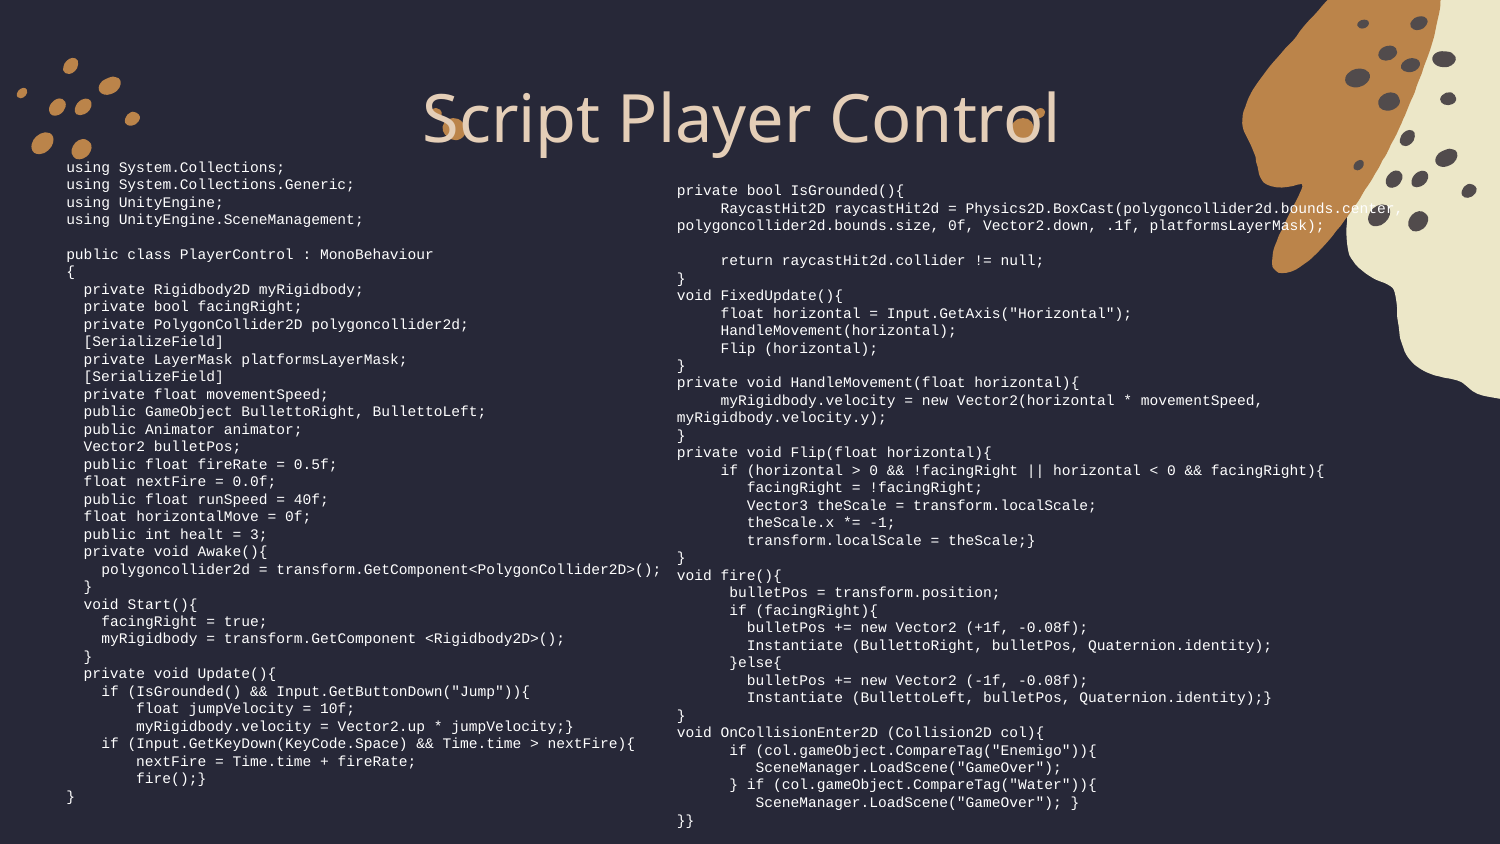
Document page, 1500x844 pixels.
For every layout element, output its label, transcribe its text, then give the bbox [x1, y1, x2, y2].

text_box private bool IsGrounded(){ RaycastHit2D raycastHit2d = Physics2D.BoxCast(polygoncollider2d.bounds.center, polygoncollider2d.bounds.size, 0f, Vector2.down, .1f, platformsLayerMask); return raycastHit2d.collider != null; } void FixedUpdate(){ float horizontal = Input.GetAxis("Horizontal"); HandleMovement(horizontal); Flip (horizontal); } private void HandleMovement(float horizontal){ myRigidbody.velocity = new Vector2(horizontal * movementSpeed, myRigidbody.velocity.y); } private void Flip(float horizontal){ if (horizontal > 0 && !facingRight || horizontal < 0 && facingRight){ facingRight = !facingRight; Vector3 theScale = transform.localScale; theScale.x *= -1; transform.localScale = theScale;} } void fire(){ bulletPos = transform.position; if (facingRight){ bulletPos += new Vector2 (+1f, -0.08f); Instantiate (BullettoRight, bulletPos, Quaternion.identity); }else{ bulletPos += new Vector2 (-1f, -0.08f); Instantiate (BullettoLeft, bulletPos, Quaternion.identity);} } void OnCollisionEnter2D (Collision2D col){ if (col.gameObject.CompareTag("Enemigo")){ SceneManager.LoadScene("GameOver"); } if (col.gameObject.CompareTag("Water")){ SceneManager.LoadScene("GameOver"); } }} [662, 173, 1424, 836]
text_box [1353, 129, 1477, 232]
text_box Script Player Control [234, 61, 1250, 156]
text_box using System.Collections; using System.Collections.Generic; using UnityEngine; using UnityEngine.SceneManagement; public class PlayerControl : MonoBehaviour { private Rigidbody2D myRigidbody; private bool facingRight; private PolygonCollider2D polygoncollider2d; [SerializeField] private LayerMask platformsLayerMask; [SerializeField] private float movementSpeed; public GameObject BullettoRight, BullettoLeft; public Animator animator; Vector2 bulletPos; public float fireRate = 0.5f; float nextFire = 0.0f; public float runSpeed = 40f; float horizontalMove = 0f; public int healt = 3; private void Awake(){ polygoncollider2d = transform.GetComponent<PolygonCollider2D>(); } void Start(){ facingRight = true; myRigidbody = transform.GetComponent <Rigidbody2D>(); } private void Update(){ if (IsGrounded() && Input.GetButtonDown("Jump")){ float jumpVelocity = 10f; myRigidbody.velocity = Vector2.up * jumpVelocity;} if (Input.GetKeyDown(KeyCode.Space) && Time.time > nextFire){ nextFire = Time.time + fireRate; fire();} } [51, 150, 680, 830]
